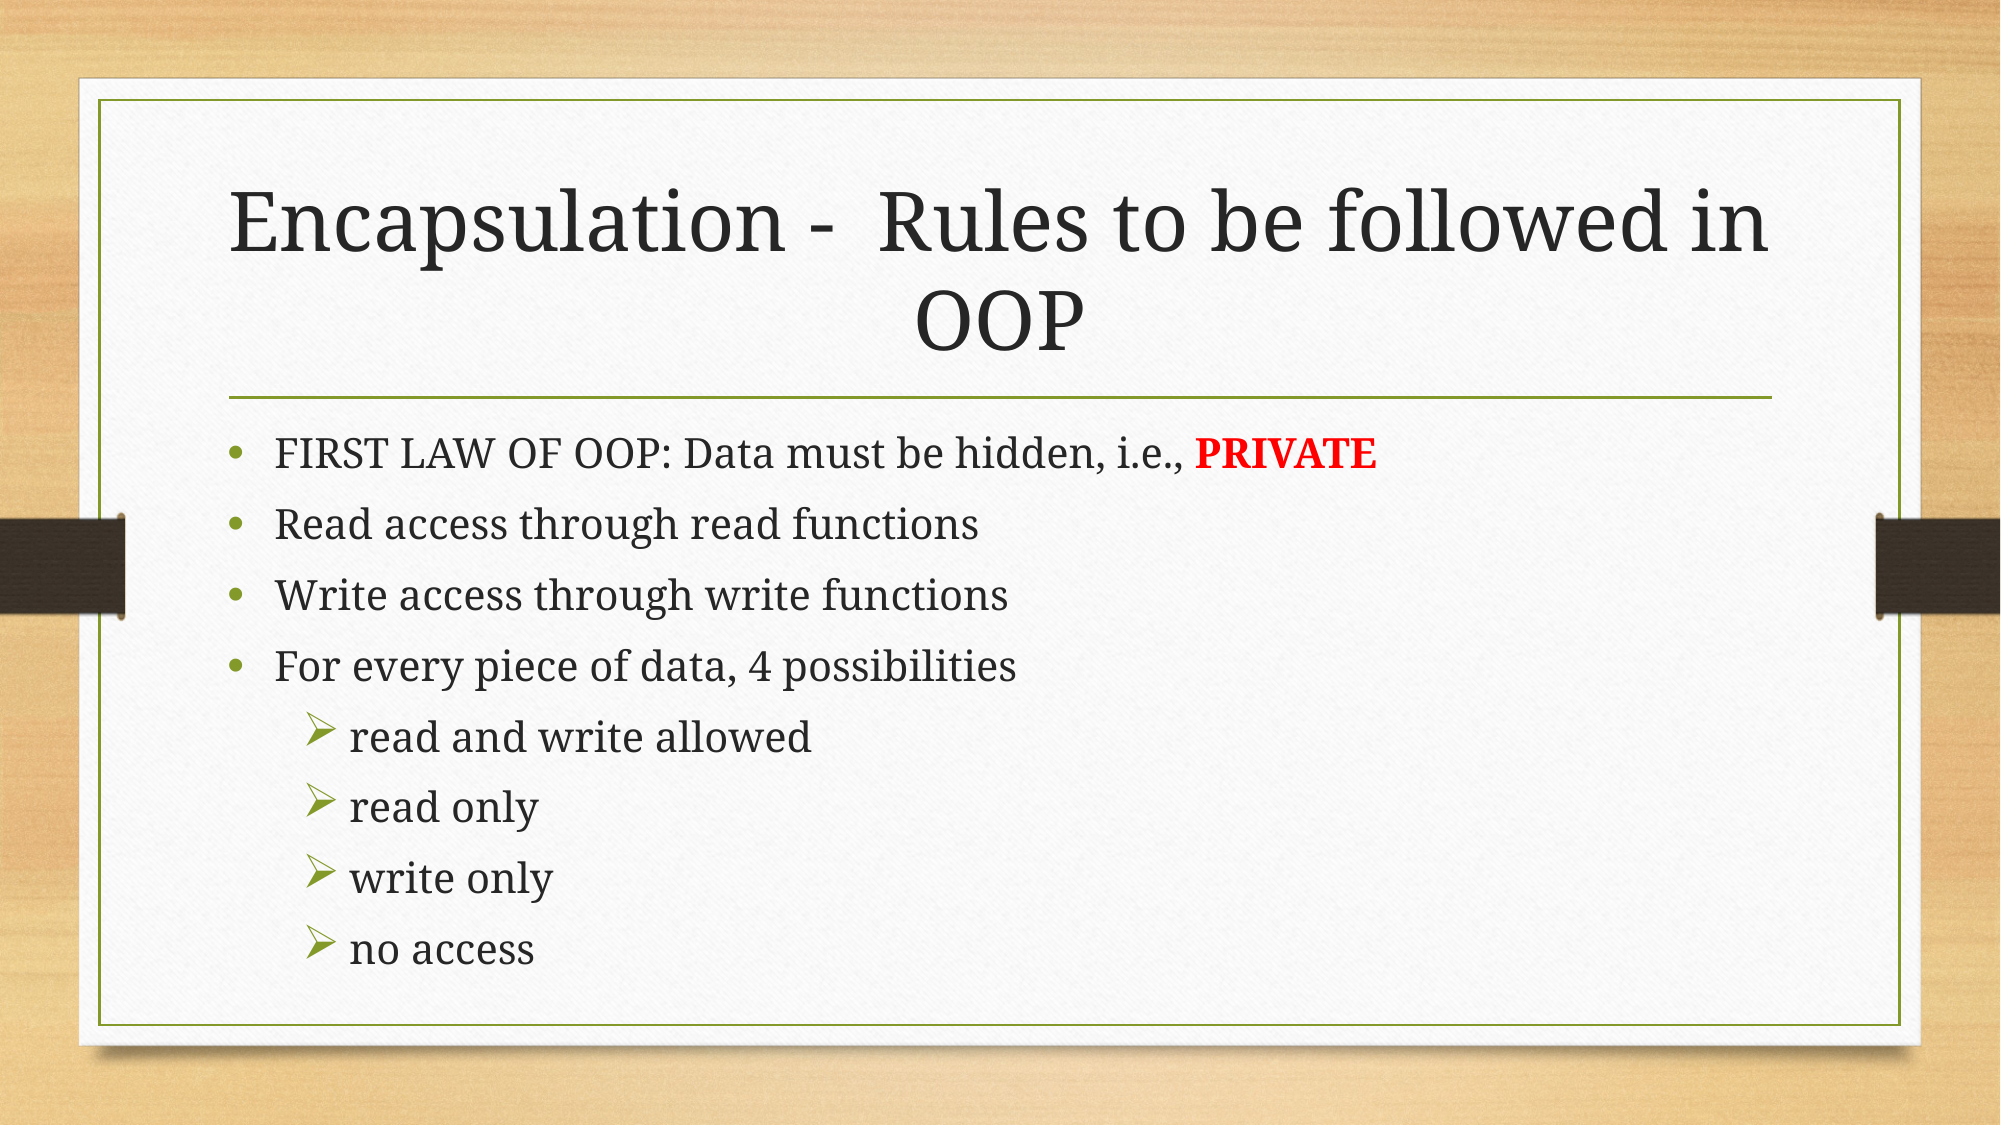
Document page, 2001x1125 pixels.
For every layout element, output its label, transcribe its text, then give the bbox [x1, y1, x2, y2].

picture [0, 0, 2001, 1125]
list FIRST LAW OF OOP: Data must be hidden, i.e., PRIVATE Read access through read functions Write access through write functions For every piece of data, 4 possibilities read and write allowed read only write only no access [212, 419, 1788, 994]
title Encapsulation - Rules to be followed in OOP [212, 161, 1788, 375]
